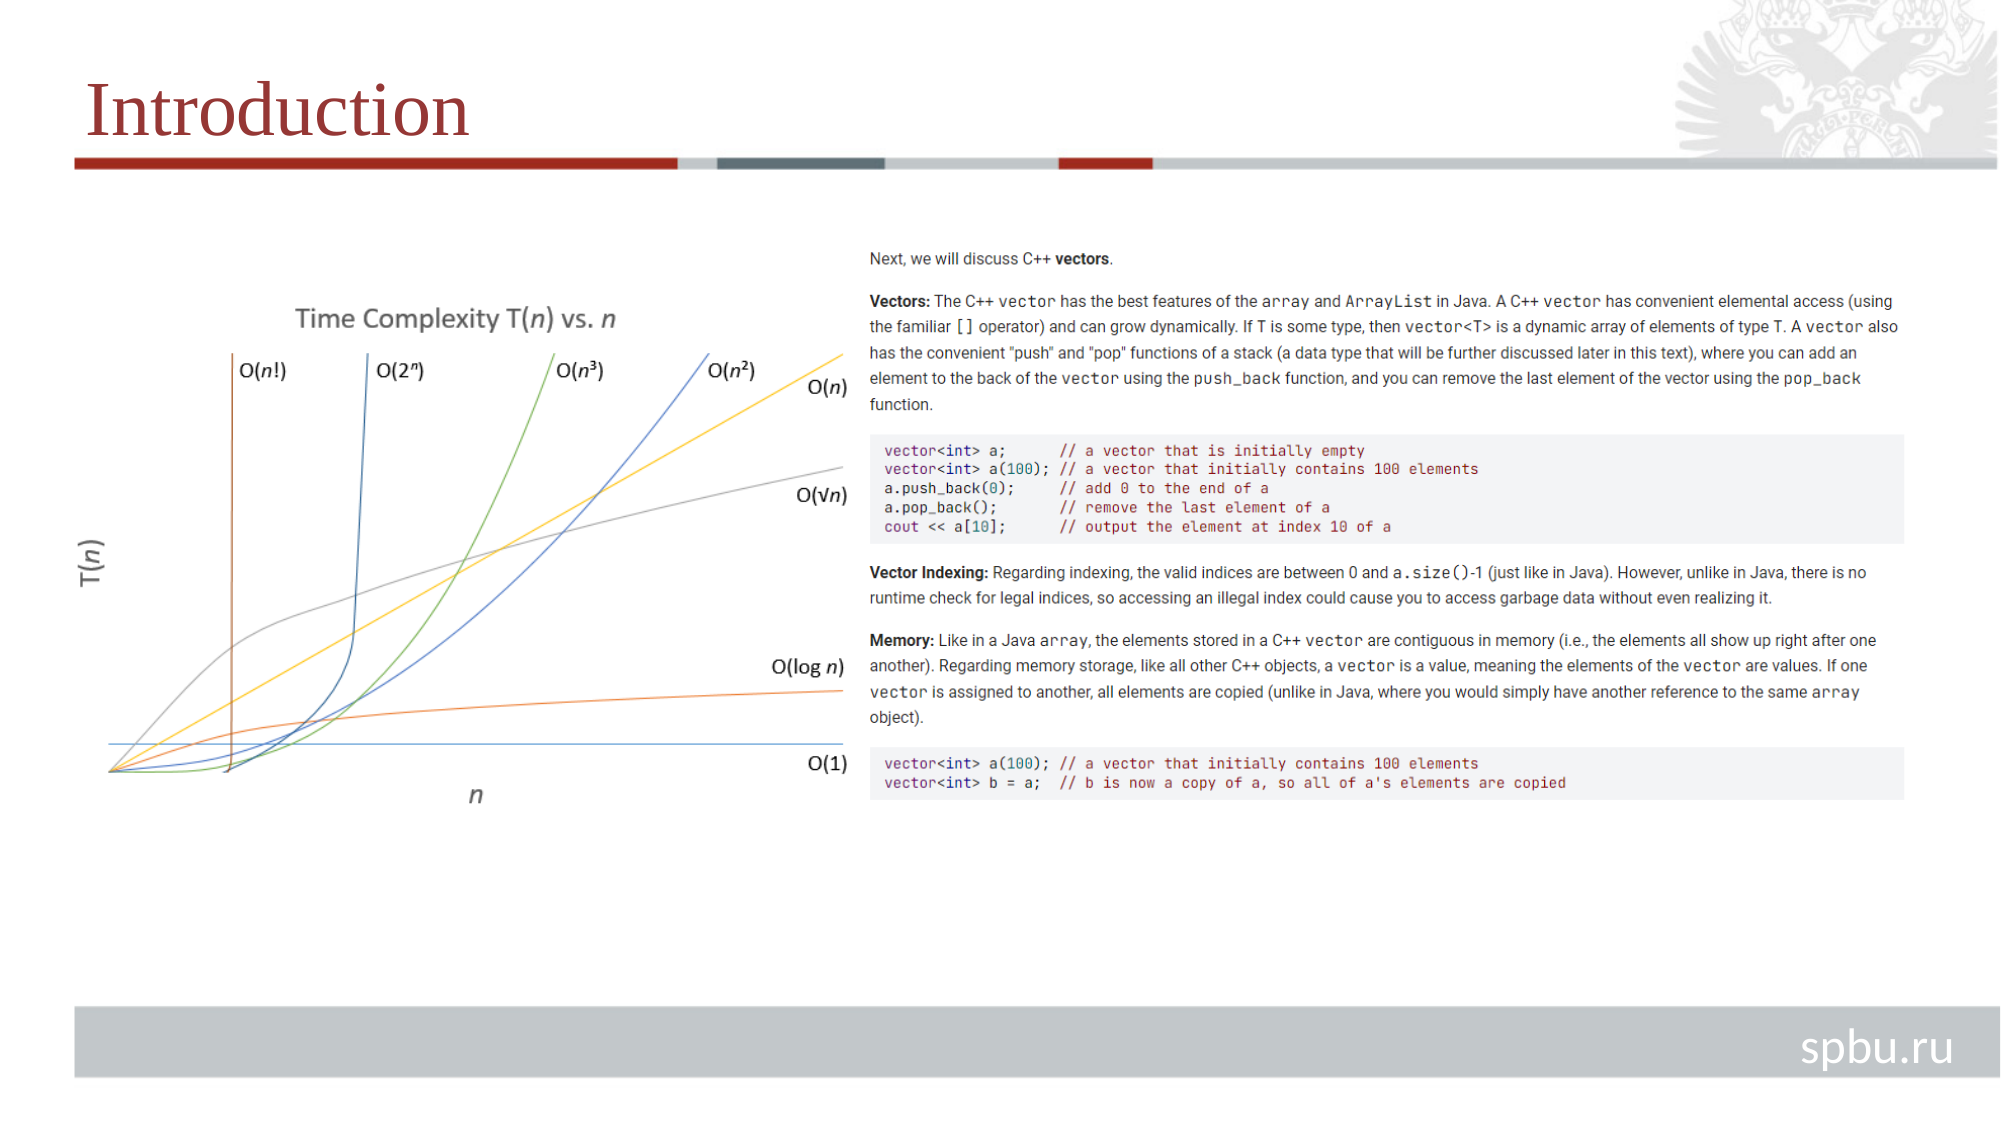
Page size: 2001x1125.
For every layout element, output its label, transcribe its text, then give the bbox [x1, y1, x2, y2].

title Introduction [70, 58, 861, 151]
picture [0, 0, 2001, 1125]
